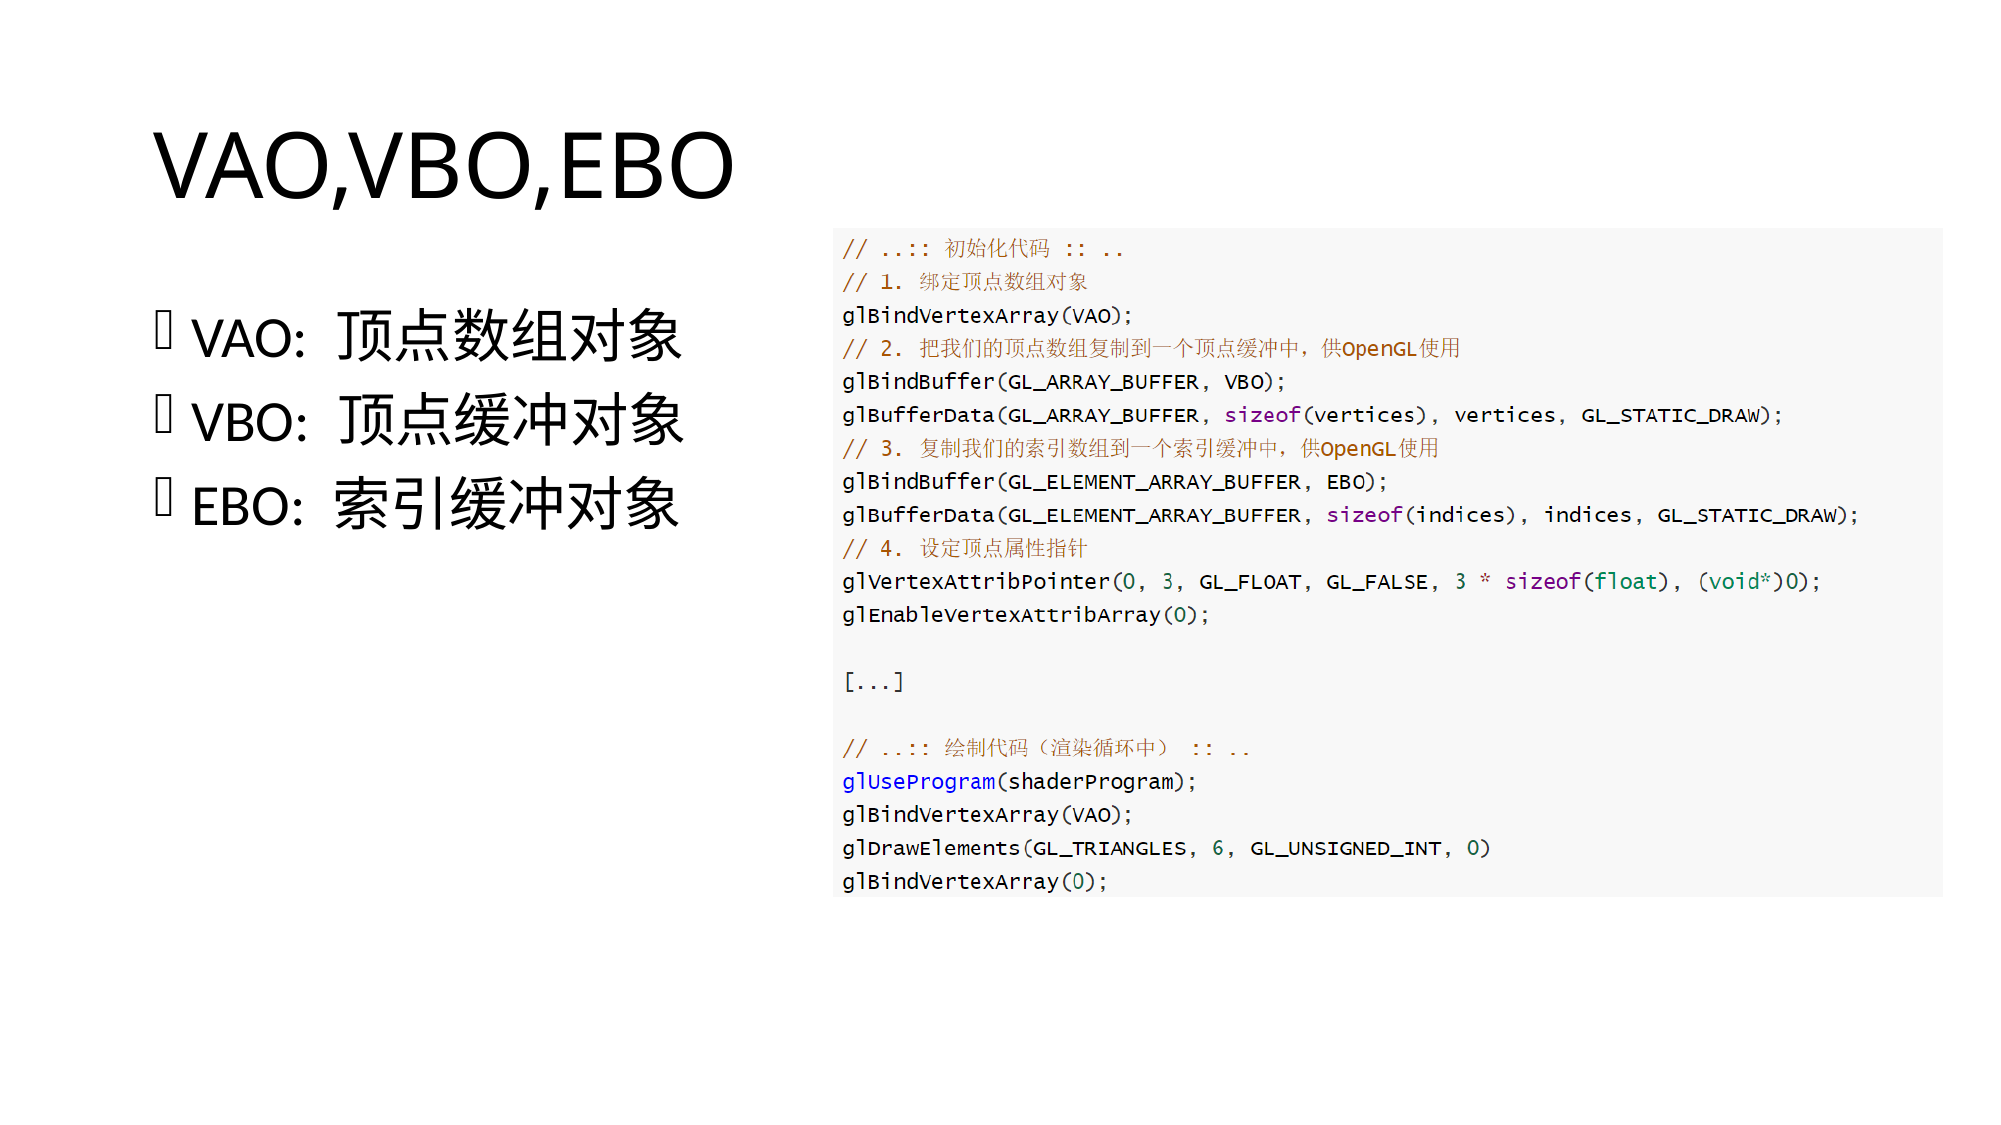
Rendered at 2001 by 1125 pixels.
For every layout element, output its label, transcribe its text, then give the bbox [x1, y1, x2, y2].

list VAO: 顶点数组对象 VBO: 顶点缓冲对象 EBO: 索引缓冲对象 [138, 299, 1864, 1014]
picture [833, 228, 1943, 897]
title VAO,VBO,EBO [138, 60, 1864, 278]
